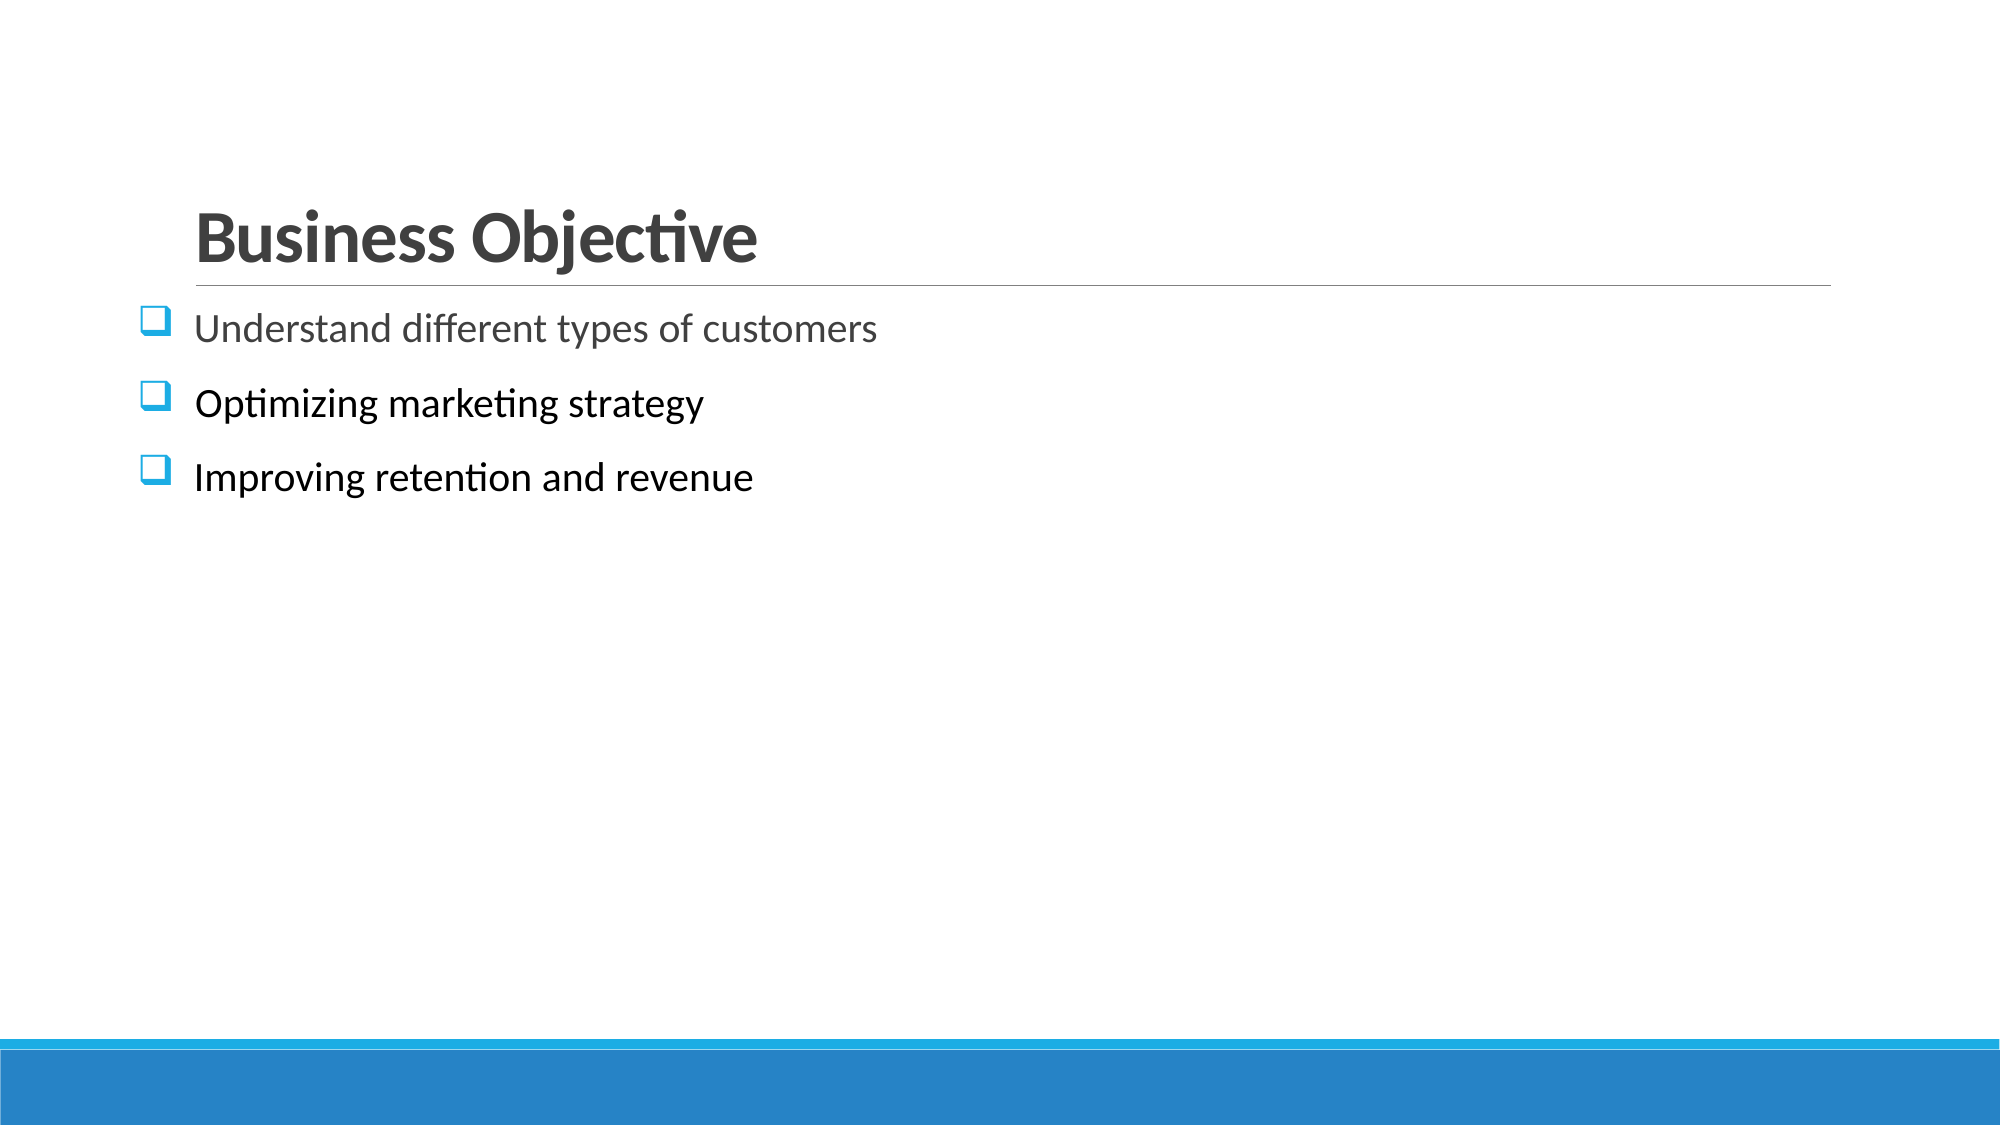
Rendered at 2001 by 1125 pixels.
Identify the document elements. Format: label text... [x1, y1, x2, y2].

list Understand different types of customers Optimizing marketing strategy Improving retention and revenue [137, 299, 1863, 627]
title Business Objective [180, 47, 1830, 285]
